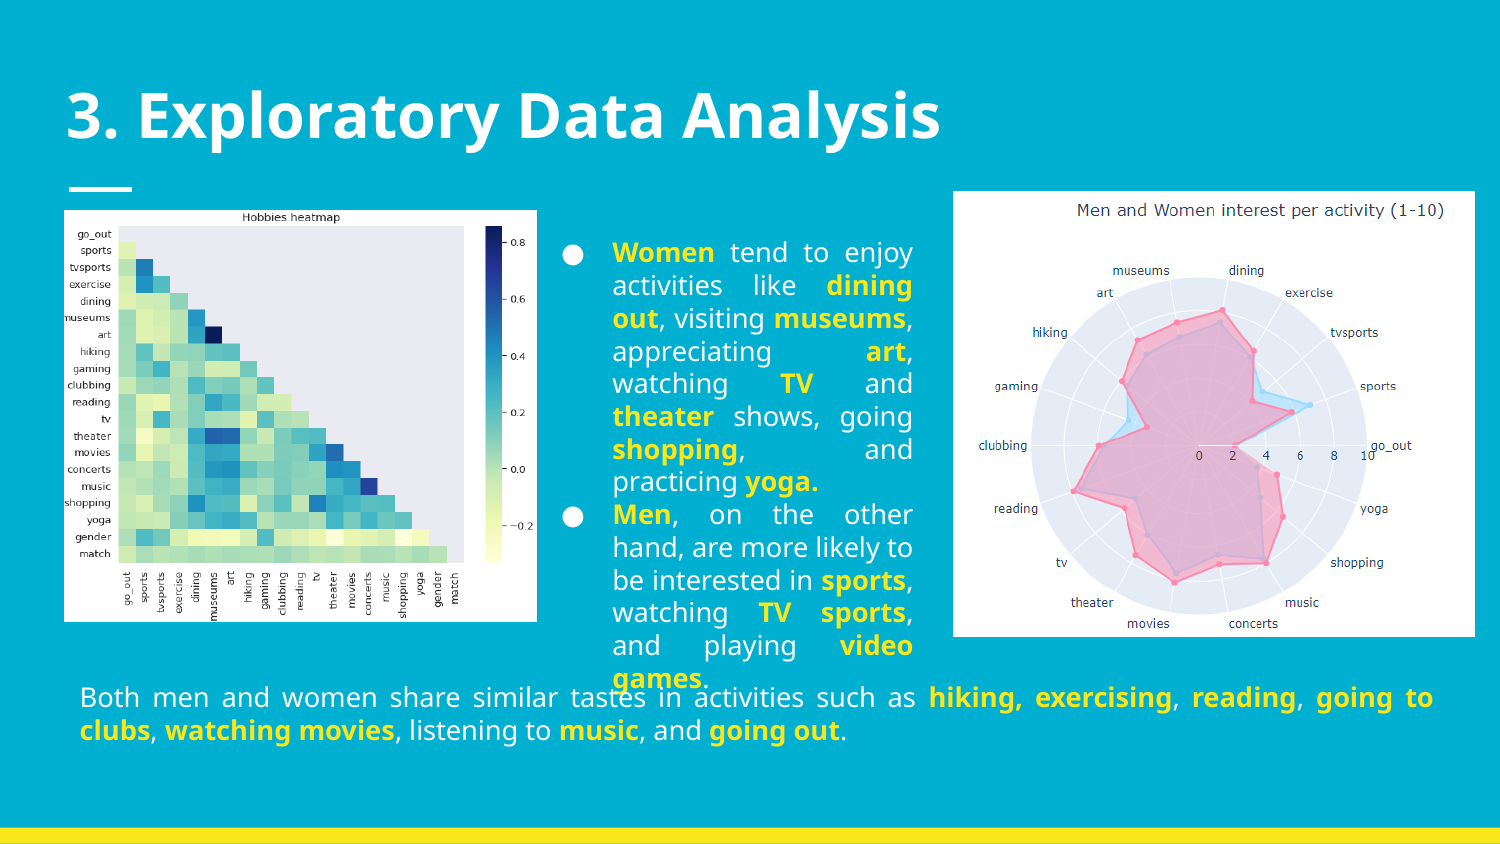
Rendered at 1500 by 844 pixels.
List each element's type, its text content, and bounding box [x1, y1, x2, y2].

picture [953, 191, 1476, 637]
picture [64, 210, 537, 622]
text_box Both men and women share similar tastes in activities such as hiking, exercising, reading, going to clubs, watching movies, listening to music, and going out. [64, 665, 1449, 761]
title 3. Exploratory Data Analysis [51, 61, 1449, 167]
text_box Women tend to enjoy activities like dining out, visiting museums, appreciating art, watching TV and theater shows, going shopping, and practicing yoga. Men, on the other hand, are more likely to be interested in sports, watching TV sports, and playing video games. [522, 220, 929, 665]
